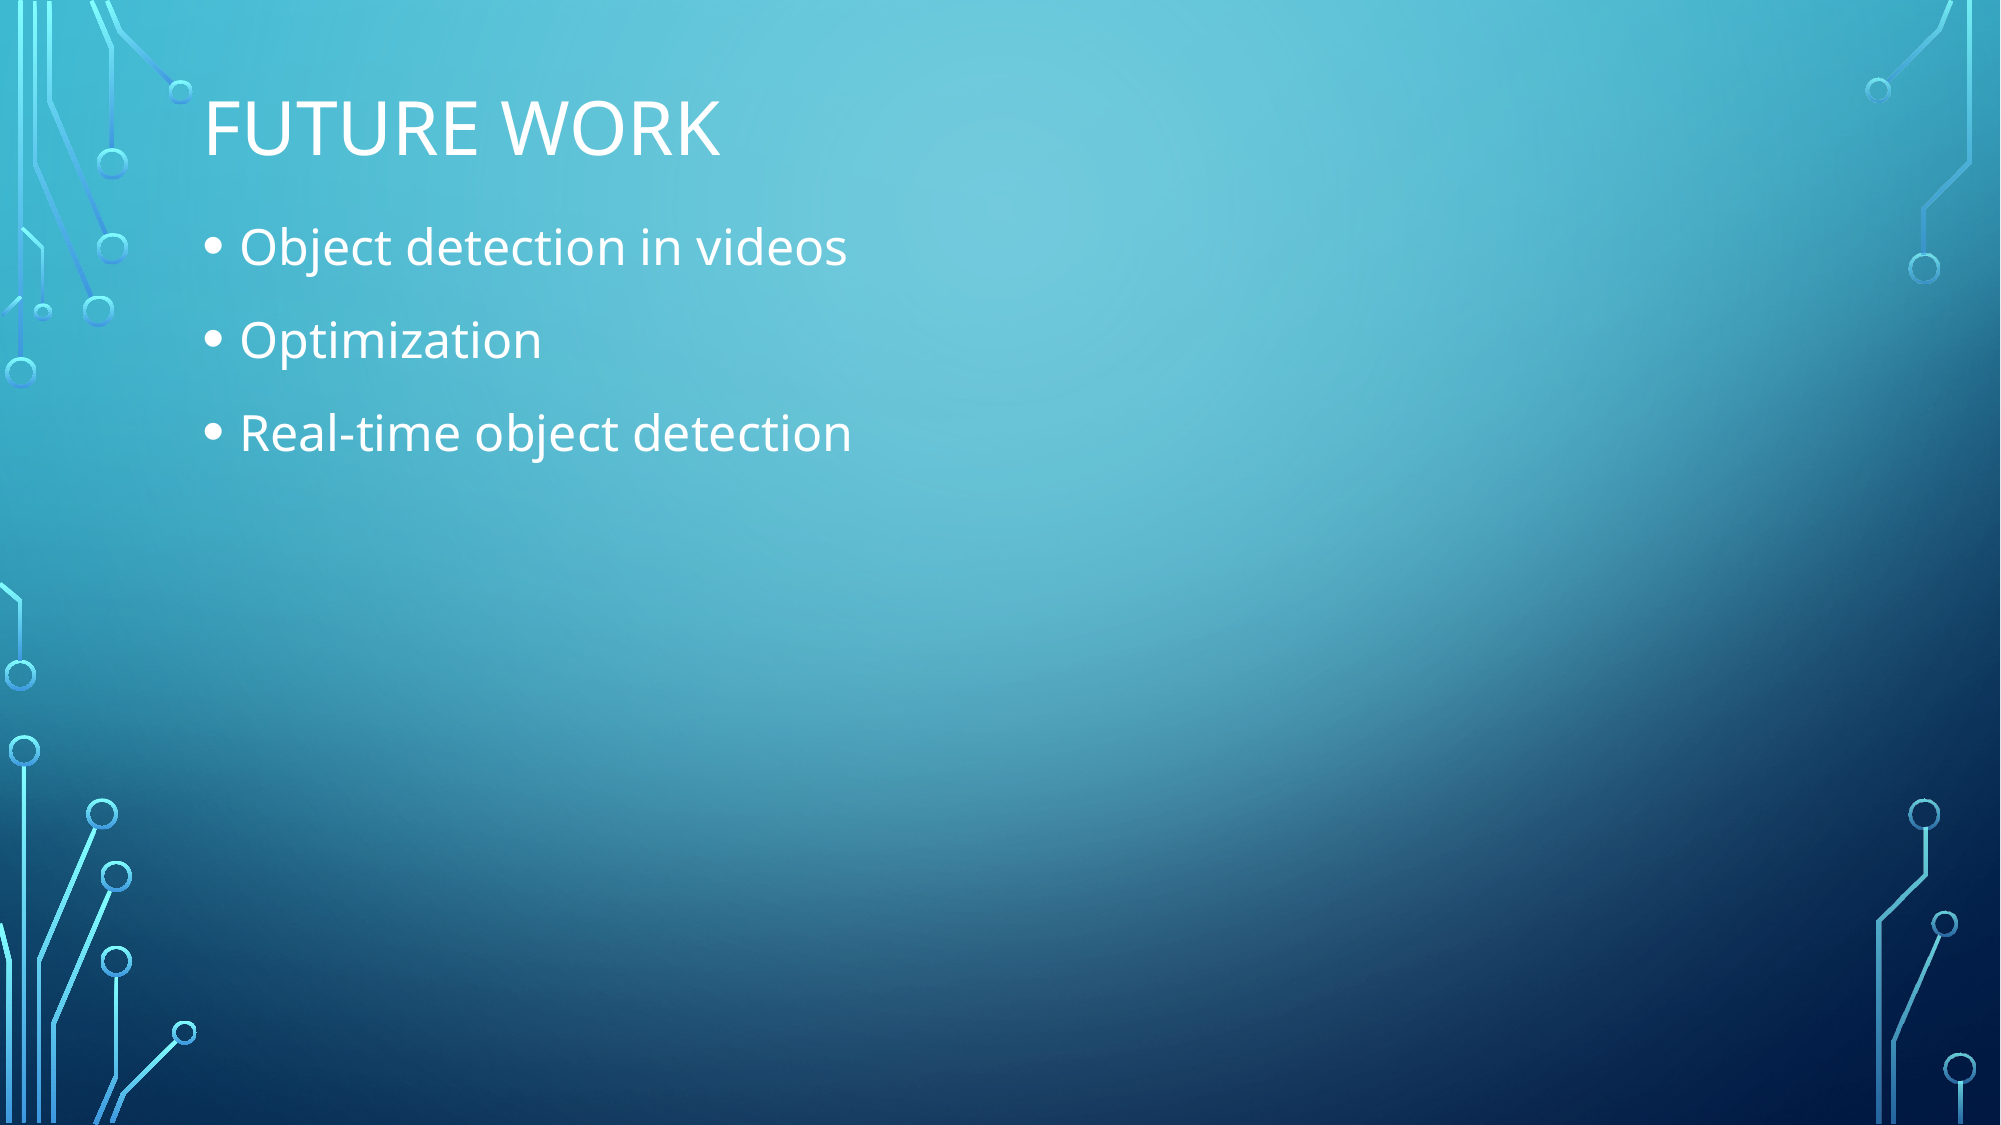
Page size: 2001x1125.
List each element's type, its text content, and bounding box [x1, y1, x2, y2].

list Object detection in videos Optimization Real-time object detection [187, 195, 1813, 950]
title Future work [187, 66, 1813, 195]
